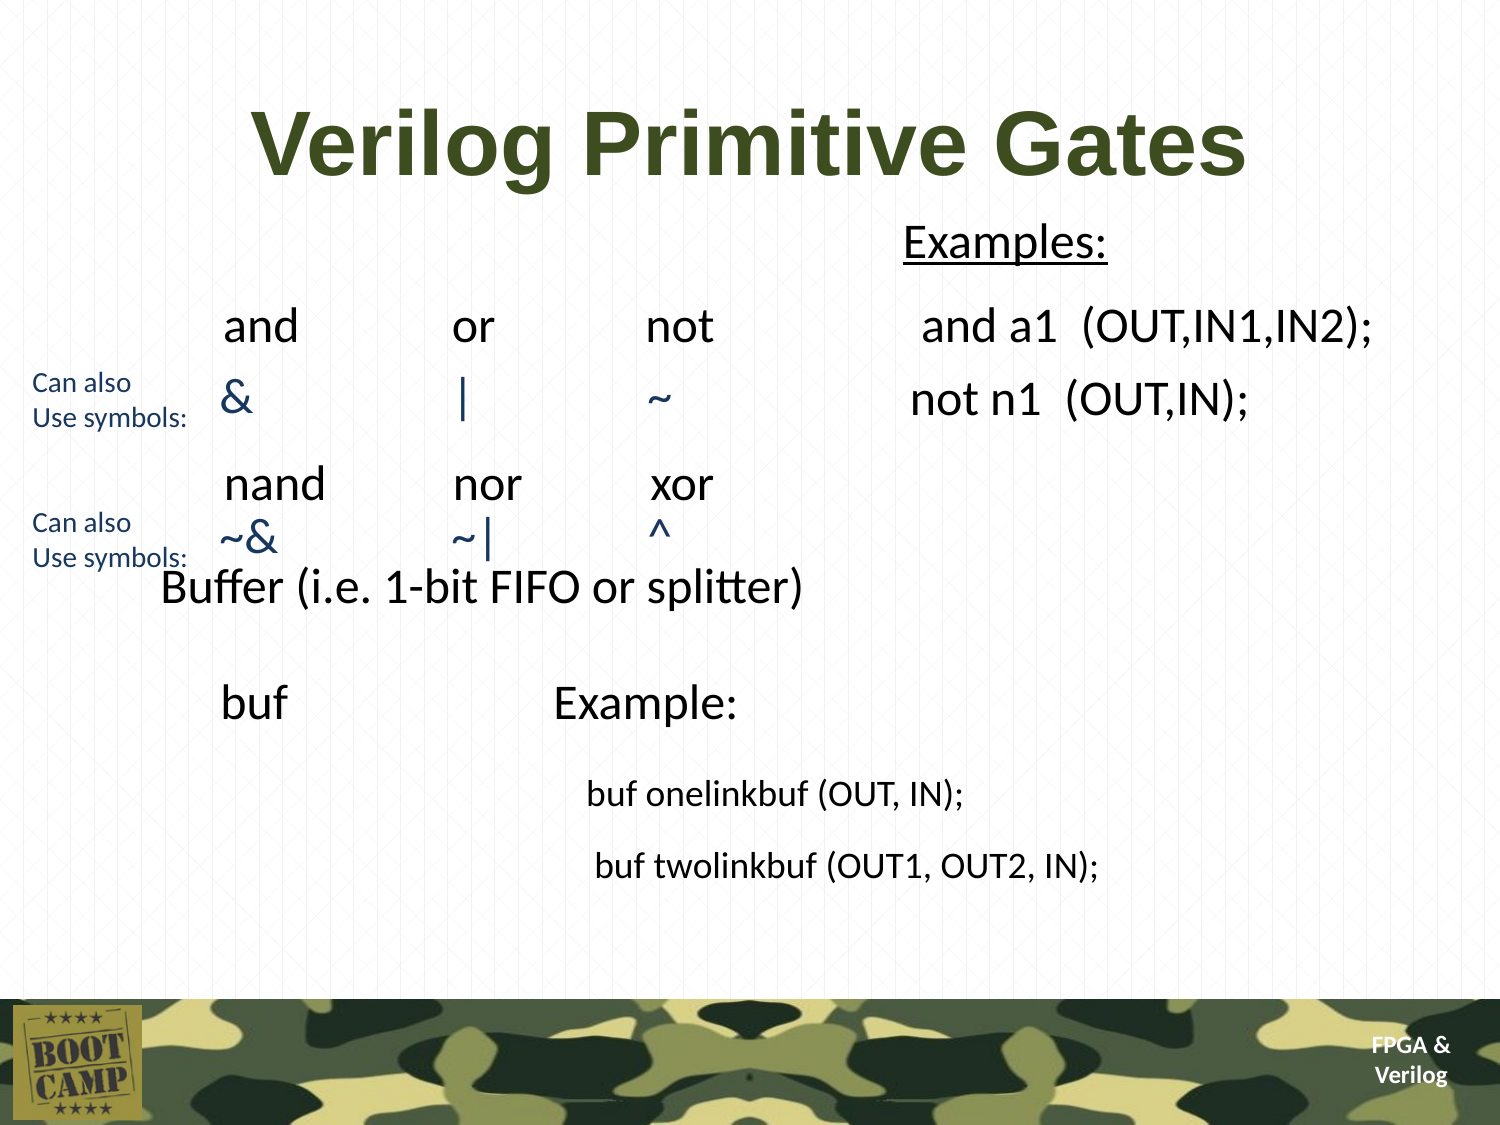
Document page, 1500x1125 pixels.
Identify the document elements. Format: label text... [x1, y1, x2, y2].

title Verilog Primitive Gates [75, 45, 1425, 233]
text_box buf [205, 662, 304, 737]
text_box and [208, 284, 315, 360]
text_box not n1 (OUT,IN); [895, 358, 1265, 433]
text_box xor [635, 442, 730, 518]
text_box | [436, 356, 490, 432]
text_box nor [438, 442, 538, 518]
text_box Can also Use symbols: [17, 356, 204, 442]
text_box Can also Use symbols: [17, 496, 203, 581]
text_box ~& [204, 496, 294, 571]
text_box and a1 (OUT,IN1,IN2); [906, 285, 1389, 361]
text_box ~ [632, 356, 688, 432]
picture [0, 999, 1500, 1125]
text_box Examples: [888, 200, 1123, 276]
text_box buf twolinkbuf (OUT1, OUT2, IN); [579, 833, 1115, 894]
text_box or [437, 284, 511, 360]
text_box buf onelinkbuf (OUT, IN); [571, 761, 980, 821]
text_box Buffer (i.e. 1-bit FIFO or splitter) [145, 545, 820, 621]
text_box nand [209, 442, 342, 518]
text_box Example: [538, 662, 754, 737]
text_box ^ [632, 496, 688, 571]
text_box & [204, 356, 269, 432]
text_box not [630, 284, 730, 360]
text_box ~| [436, 496, 515, 571]
